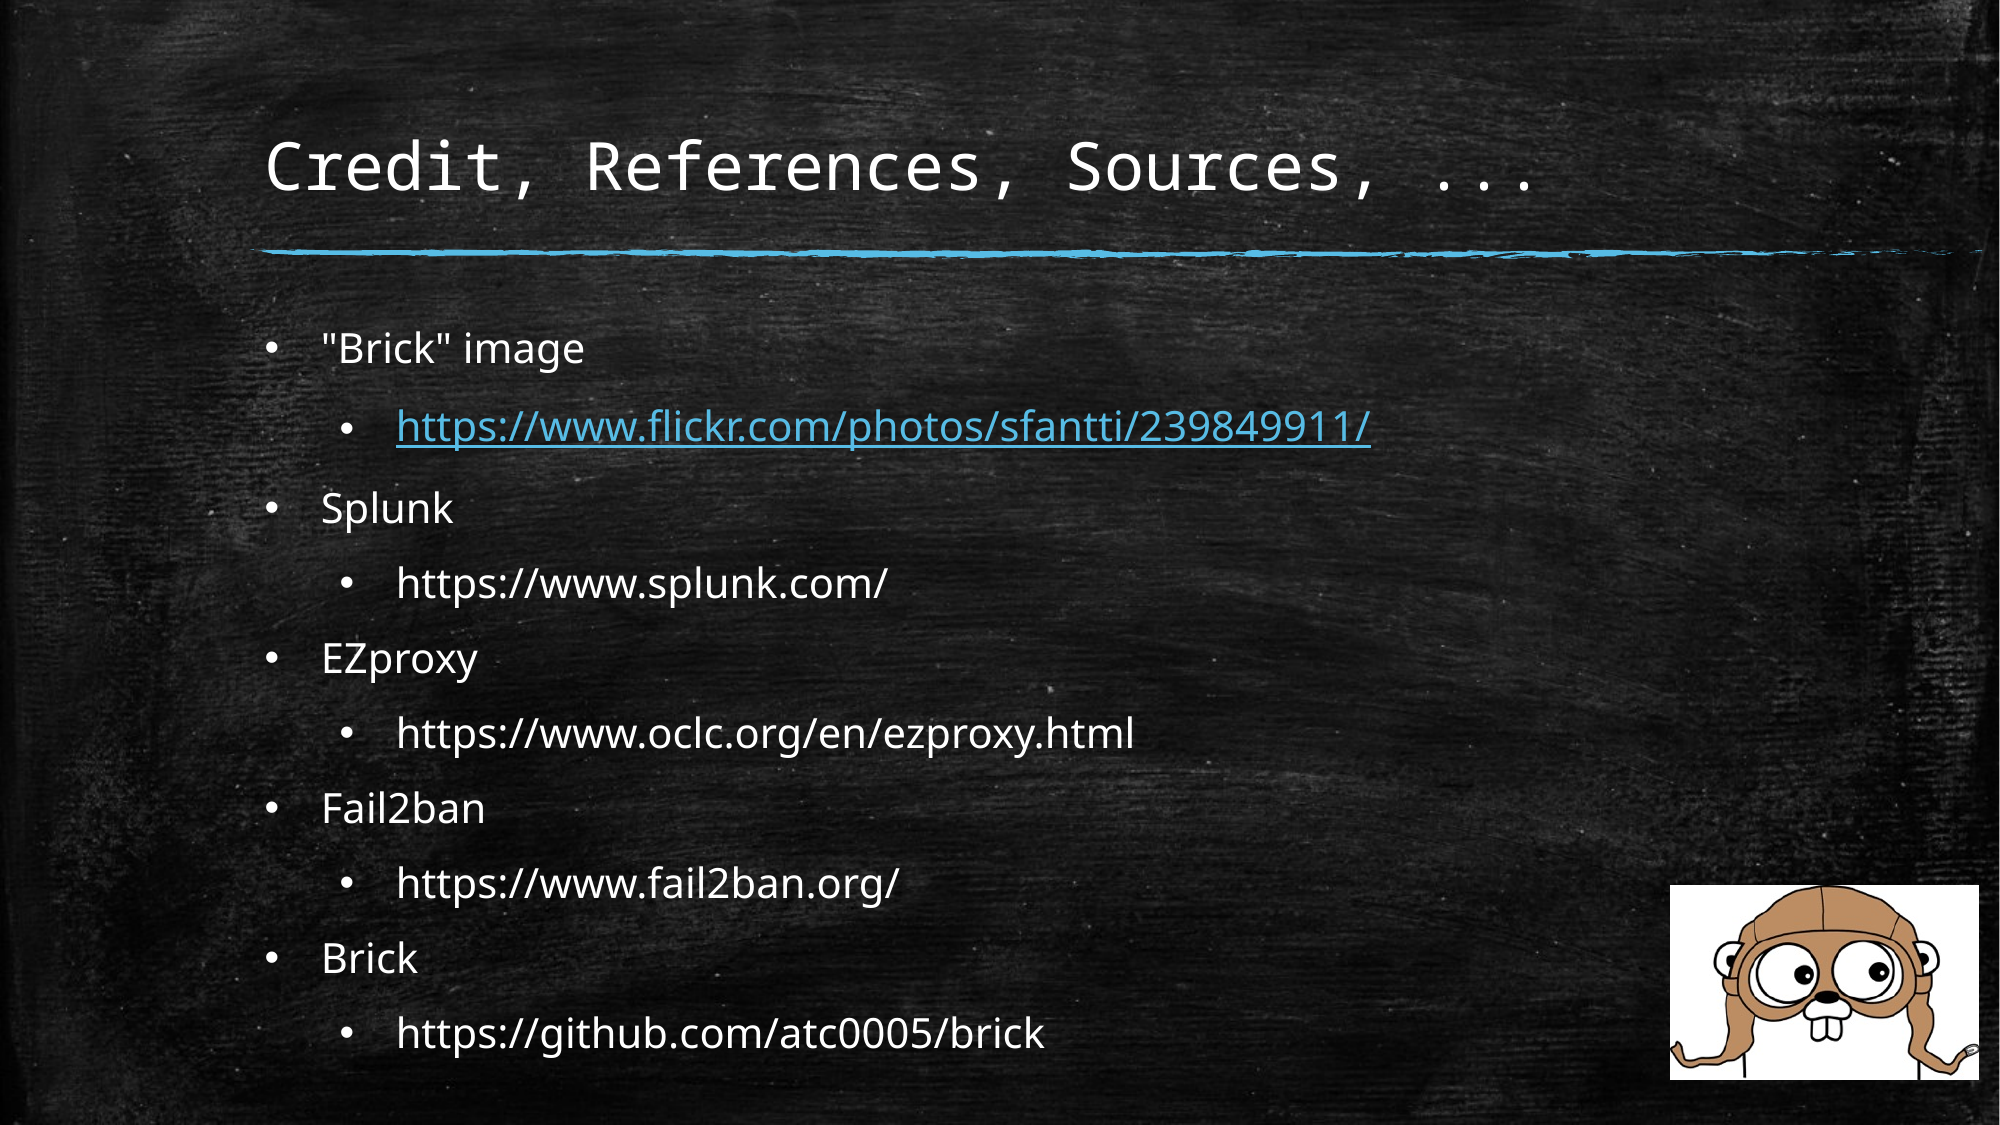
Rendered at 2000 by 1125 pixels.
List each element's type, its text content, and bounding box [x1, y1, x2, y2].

picture [1669, 885, 1979, 1080]
title Credit, References, Sources, ... [249, 45, 1750, 213]
text_box "Brick" image https://www.flickr.com/photos/sfantti/239849911/ Splunk https://www.splunk.com/ EZproxy https://www.oclc.org/en/ezproxy.html Fail2ban https://www.fail2ban.org/ Brick https://github.com/atc0005/brick [249, 289, 1891, 1065]
